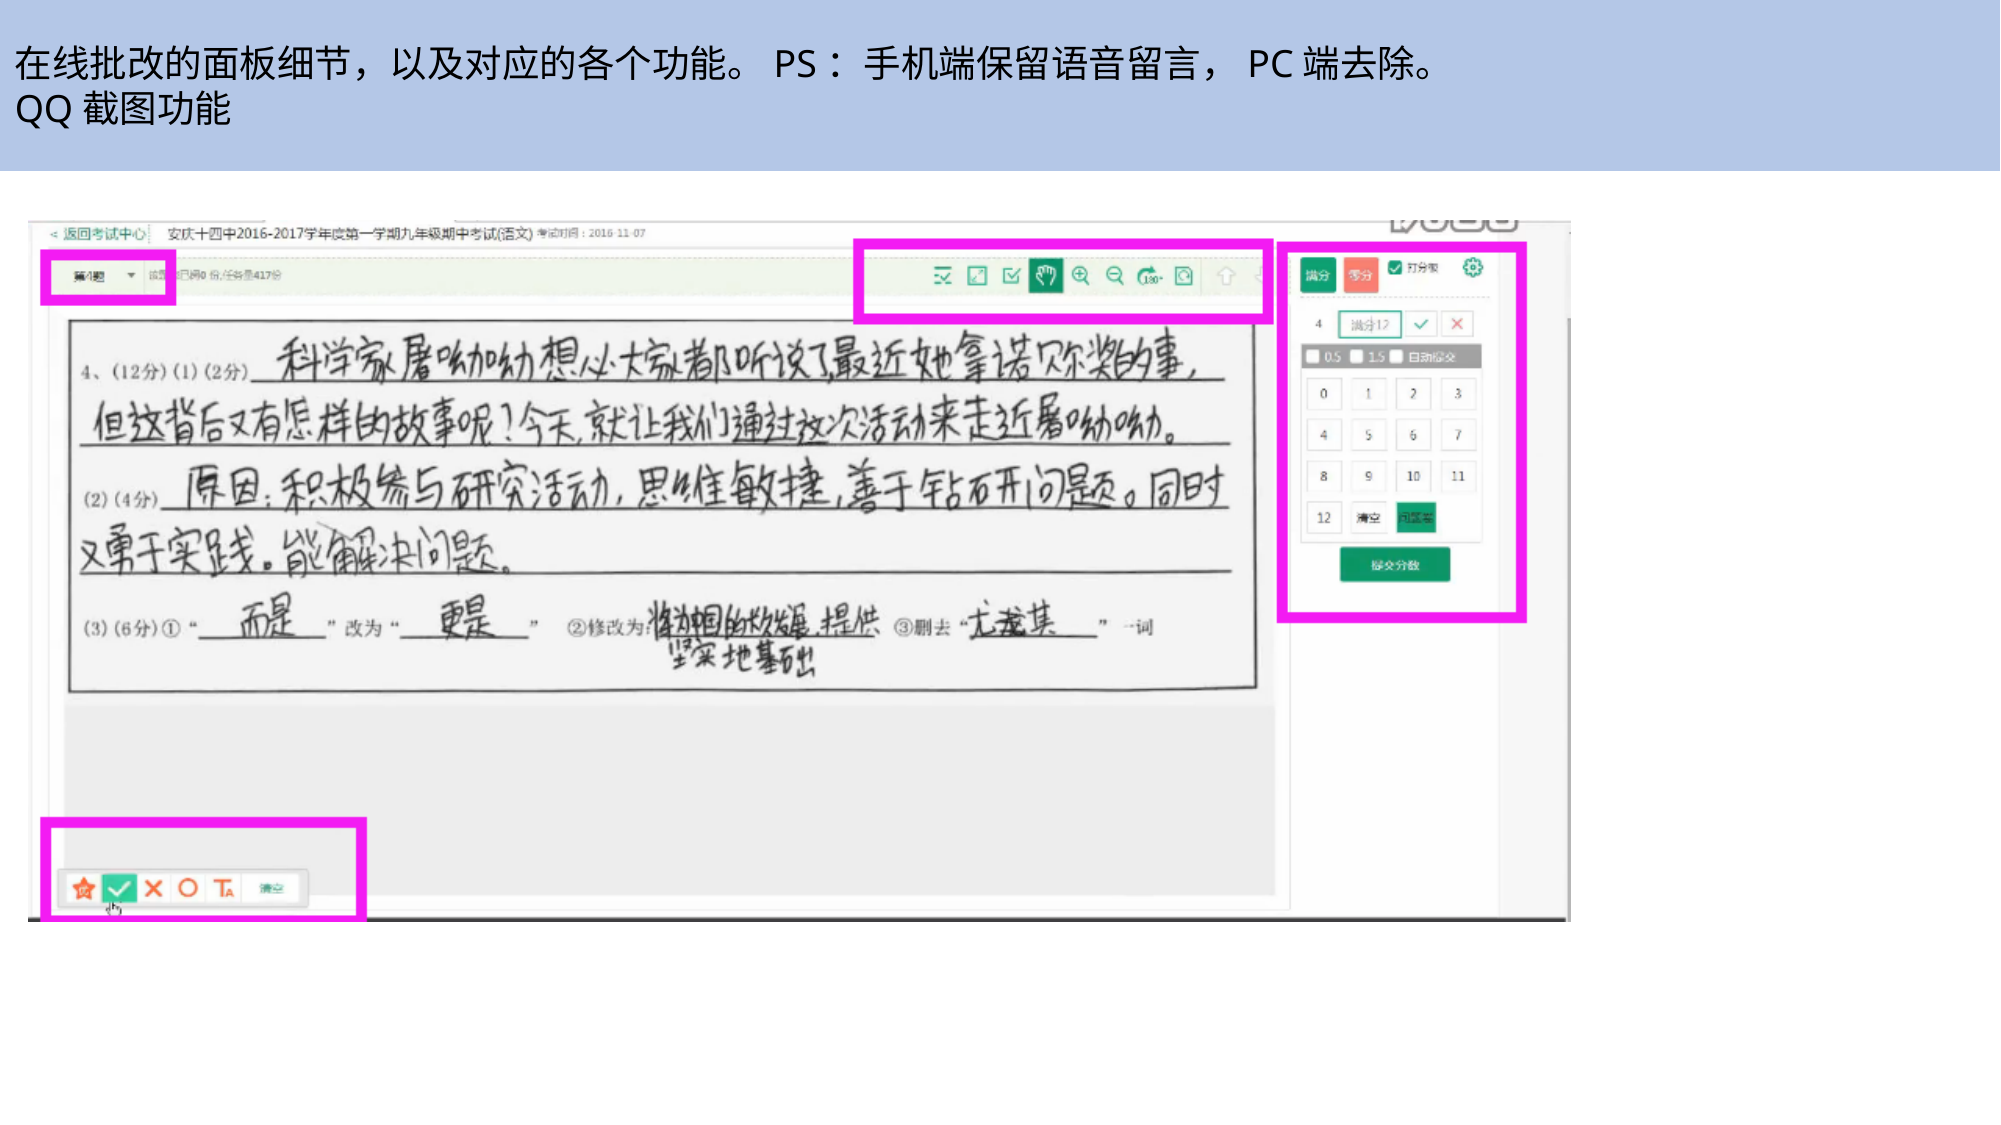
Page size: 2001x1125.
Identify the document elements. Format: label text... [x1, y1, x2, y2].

picture [28, 220, 1571, 922]
text_box 在线批改的面板细节，以及对应的各个功能。PS：手机端保留语音留言，PC端去除。 QQ截图功能 [0, 0, 2000, 172]
